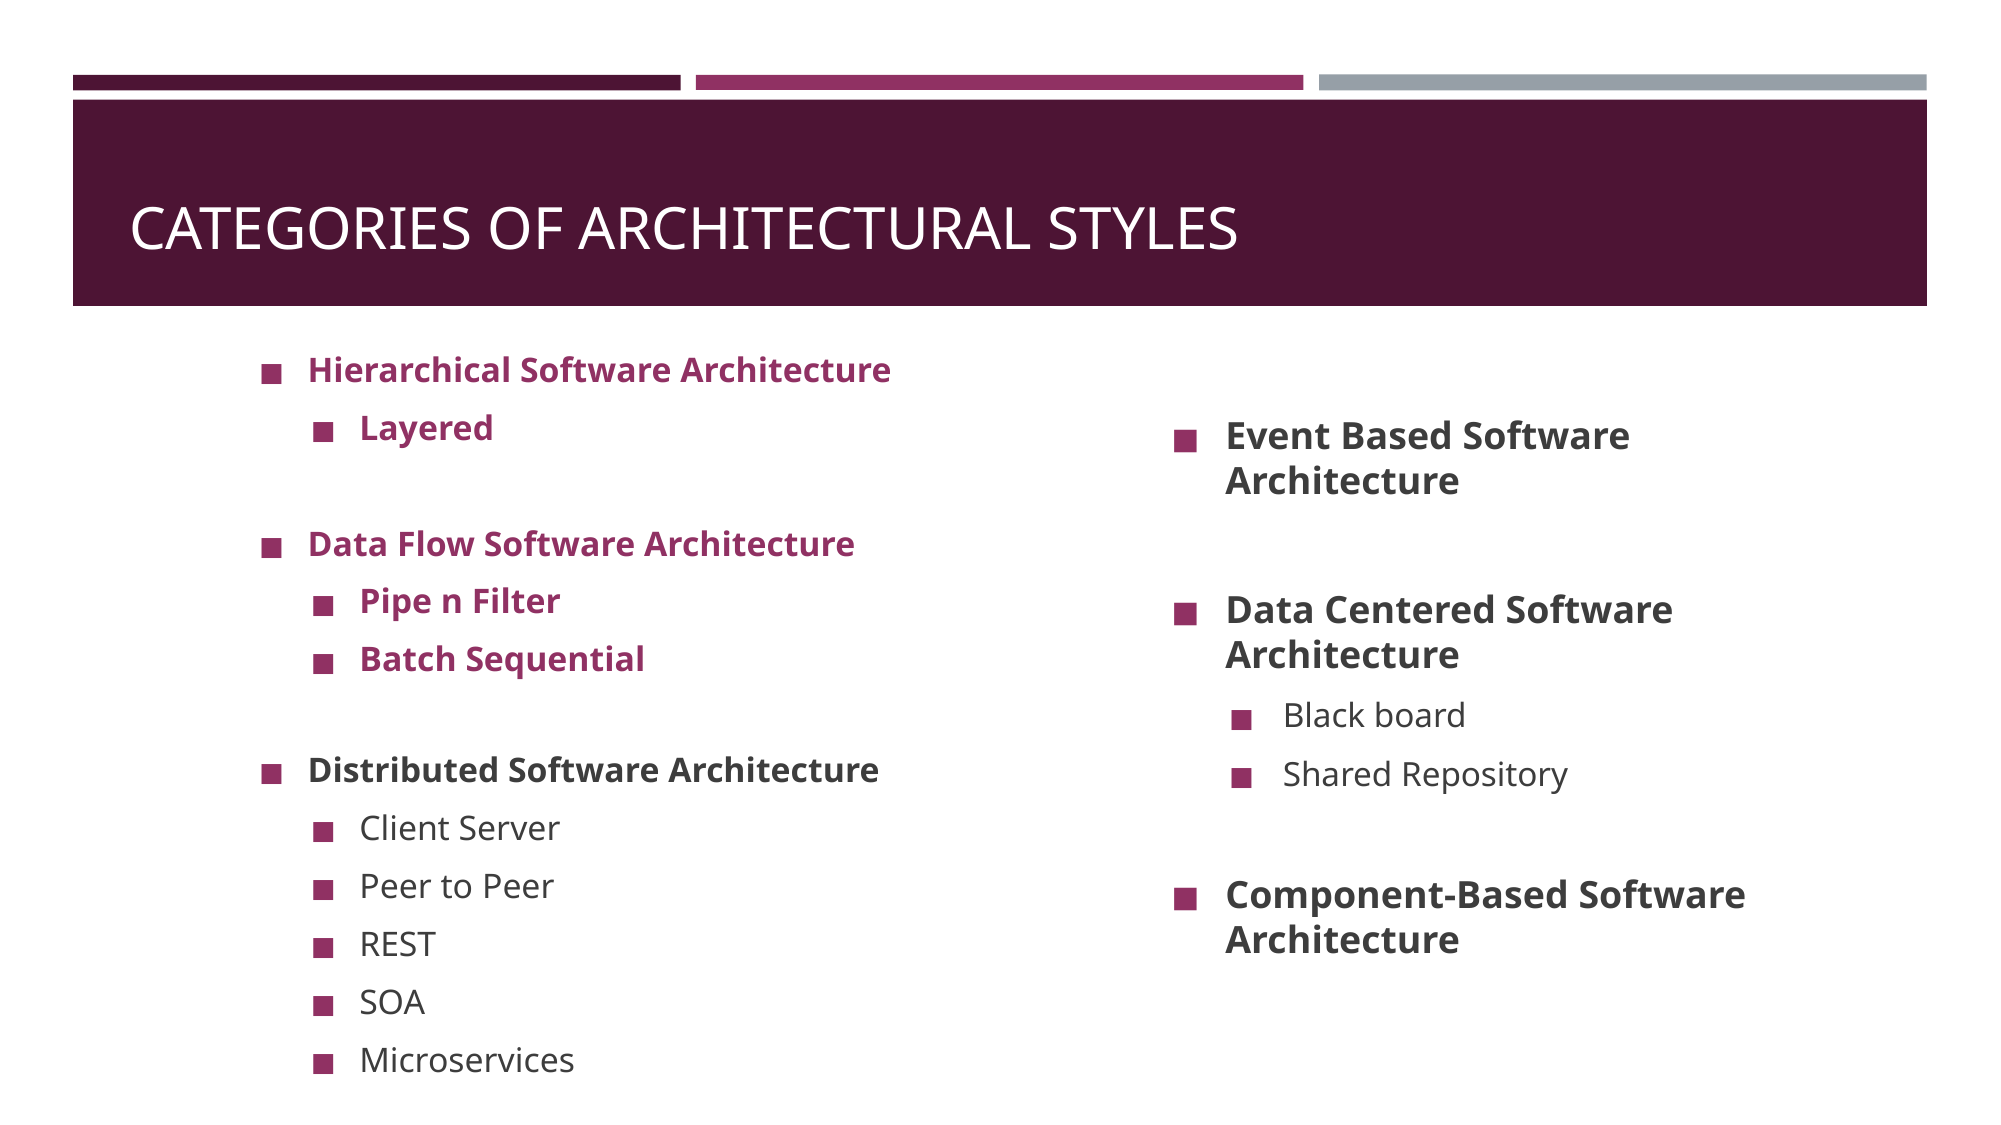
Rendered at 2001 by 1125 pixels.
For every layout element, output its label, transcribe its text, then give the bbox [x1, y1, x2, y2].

list Event Based Software Architecture Data Centered Software Architecture Black board Shared Repository Component-Based Software Architecture [1156, 404, 1864, 1024]
list Hierarchical Software Architecture Layered Data Flow Software Architecture Pipe n Filter Batch Sequential Distributed Software Architecture Client Server Peer to Peer REST SOA Microservices [244, 340, 1034, 1088]
title CATEGORIES OF ARCHITECTURAL STYLES [114, 149, 1577, 269]
